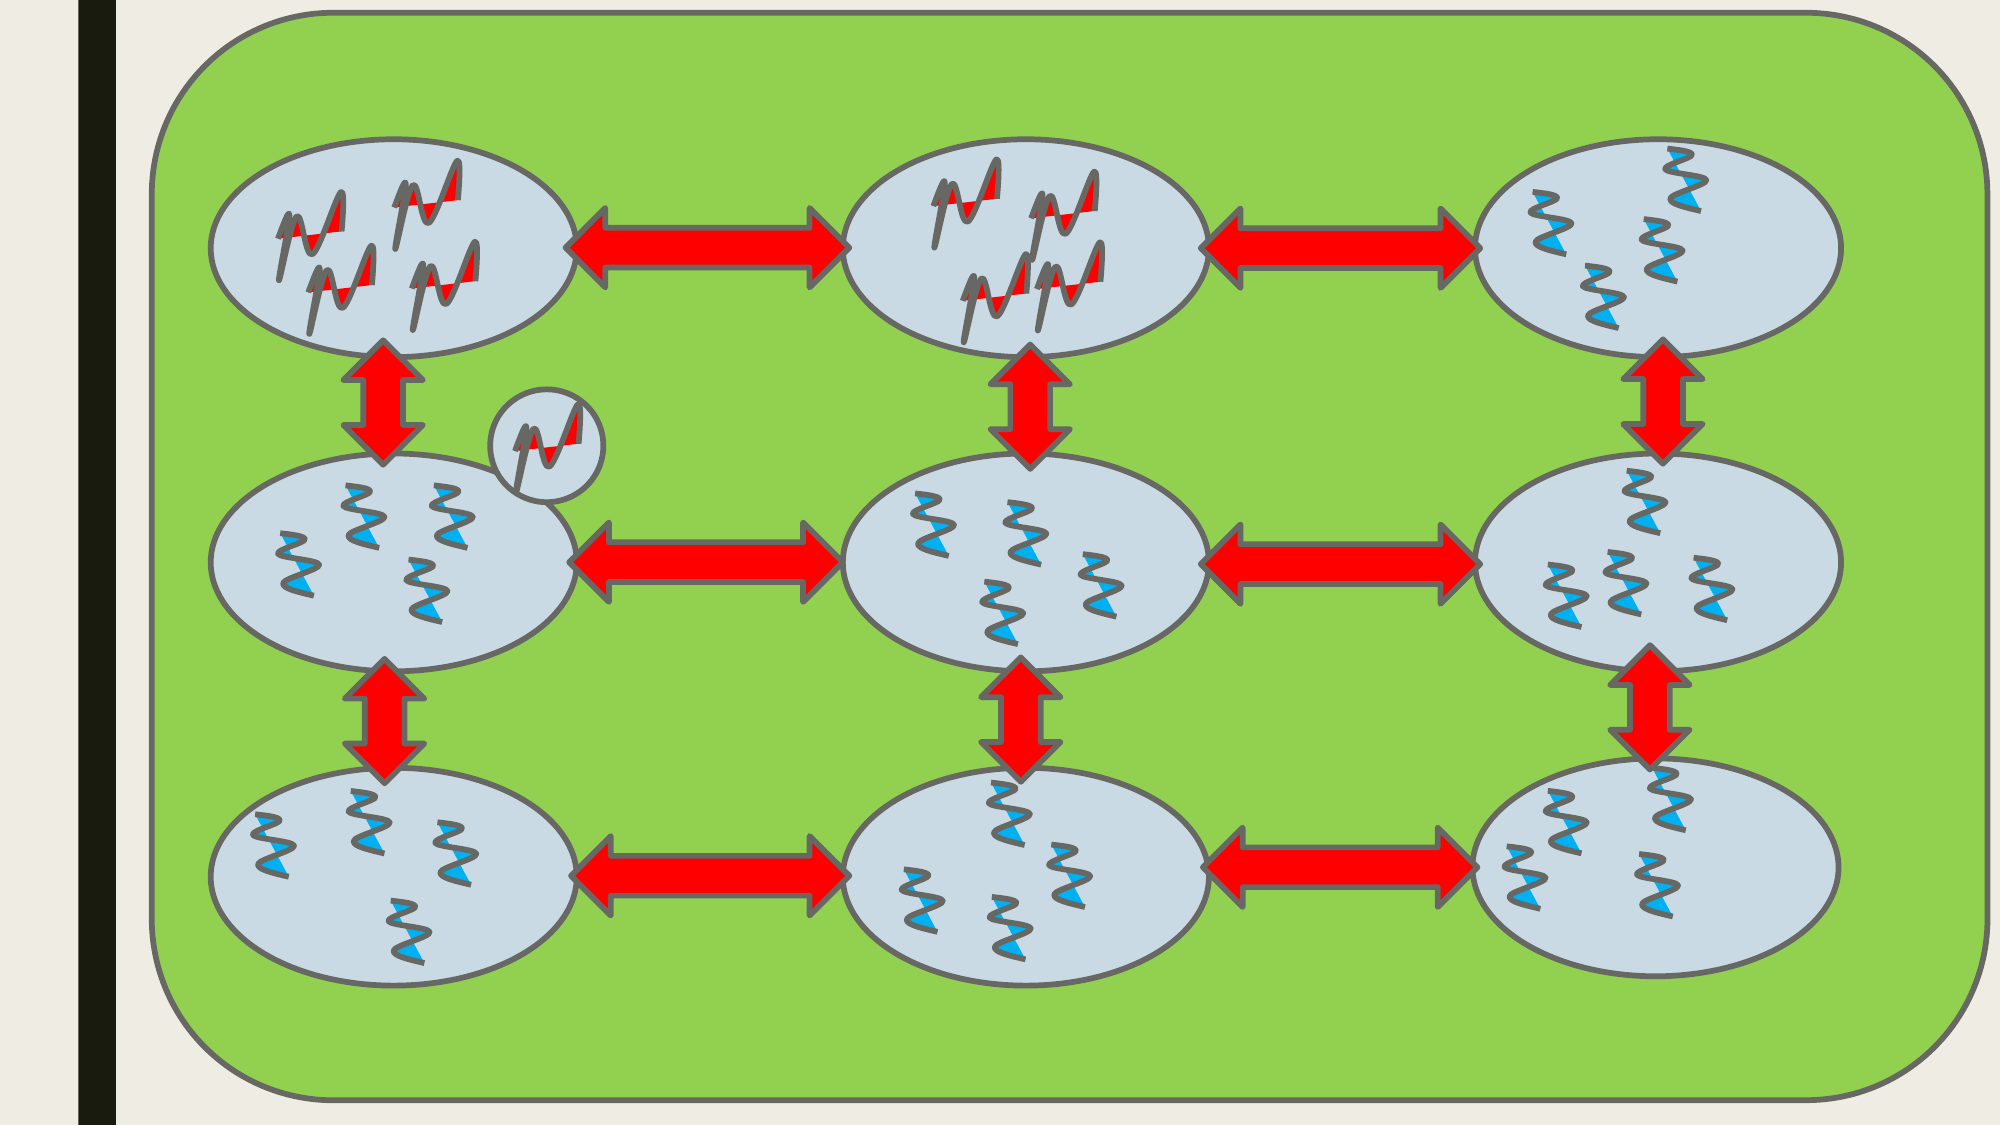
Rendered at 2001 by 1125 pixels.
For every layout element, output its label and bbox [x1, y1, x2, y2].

text_box [986, 894, 1034, 963]
text_box [305, 242, 377, 337]
text_box [512, 401, 584, 496]
text_box [986, 779, 1033, 848]
text_box [841, 136, 1211, 360]
text_box [910, 490, 957, 559]
text_box [340, 482, 388, 551]
text_box [1470, 755, 1842, 980]
text_box [1046, 841, 1094, 910]
text_box [1607, 642, 1693, 773]
text_box [1077, 551, 1125, 620]
text_box [562, 205, 853, 291]
text_box [409, 239, 480, 333]
text_box [275, 530, 322, 599]
text_box [1473, 136, 1844, 360]
text_box [250, 811, 297, 880]
text_box [1028, 168, 1100, 263]
text_box [207, 136, 578, 360]
text_box [1602, 549, 1650, 618]
text_box [1662, 145, 1710, 214]
text_box [1197, 205, 1484, 291]
text_box [1501, 843, 1549, 912]
text_box [1527, 189, 1575, 258]
text_box [898, 866, 946, 935]
text_box [403, 556, 451, 625]
text_box [566, 519, 846, 605]
text_box [1621, 467, 1669, 536]
text_box [1580, 262, 1627, 331]
text_box [987, 341, 1073, 472]
text_box [207, 450, 579, 674]
text_box [1620, 336, 1706, 467]
text_box [1473, 450, 1844, 674]
text_box [1638, 216, 1686, 285]
text_box [391, 158, 463, 252]
text_box [930, 156, 1002, 251]
text_box [1002, 499, 1050, 568]
text_box [487, 386, 607, 506]
text_box [1197, 521, 1484, 607]
text_box [148, 9, 1991, 1104]
text_box [345, 788, 393, 857]
text_box [1200, 824, 1481, 910]
text_box [840, 451, 1211, 674]
text_box [1688, 554, 1736, 623]
text_box [978, 654, 1064, 785]
text_box [1542, 561, 1590, 630]
text_box [385, 897, 433, 966]
text_box [1647, 765, 1694, 834]
text_box [1634, 851, 1681, 920]
text_box [568, 833, 853, 919]
text_box [960, 251, 1031, 346]
text_box [432, 819, 480, 888]
text_box [207, 765, 579, 989]
text_box [342, 656, 427, 787]
text_box [428, 482, 476, 551]
text_box [841, 765, 1212, 989]
text_box [1542, 788, 1590, 857]
text_box [340, 337, 426, 468]
text_box [1034, 239, 1105, 334]
text_box [979, 578, 1027, 647]
text_box [275, 189, 347, 284]
